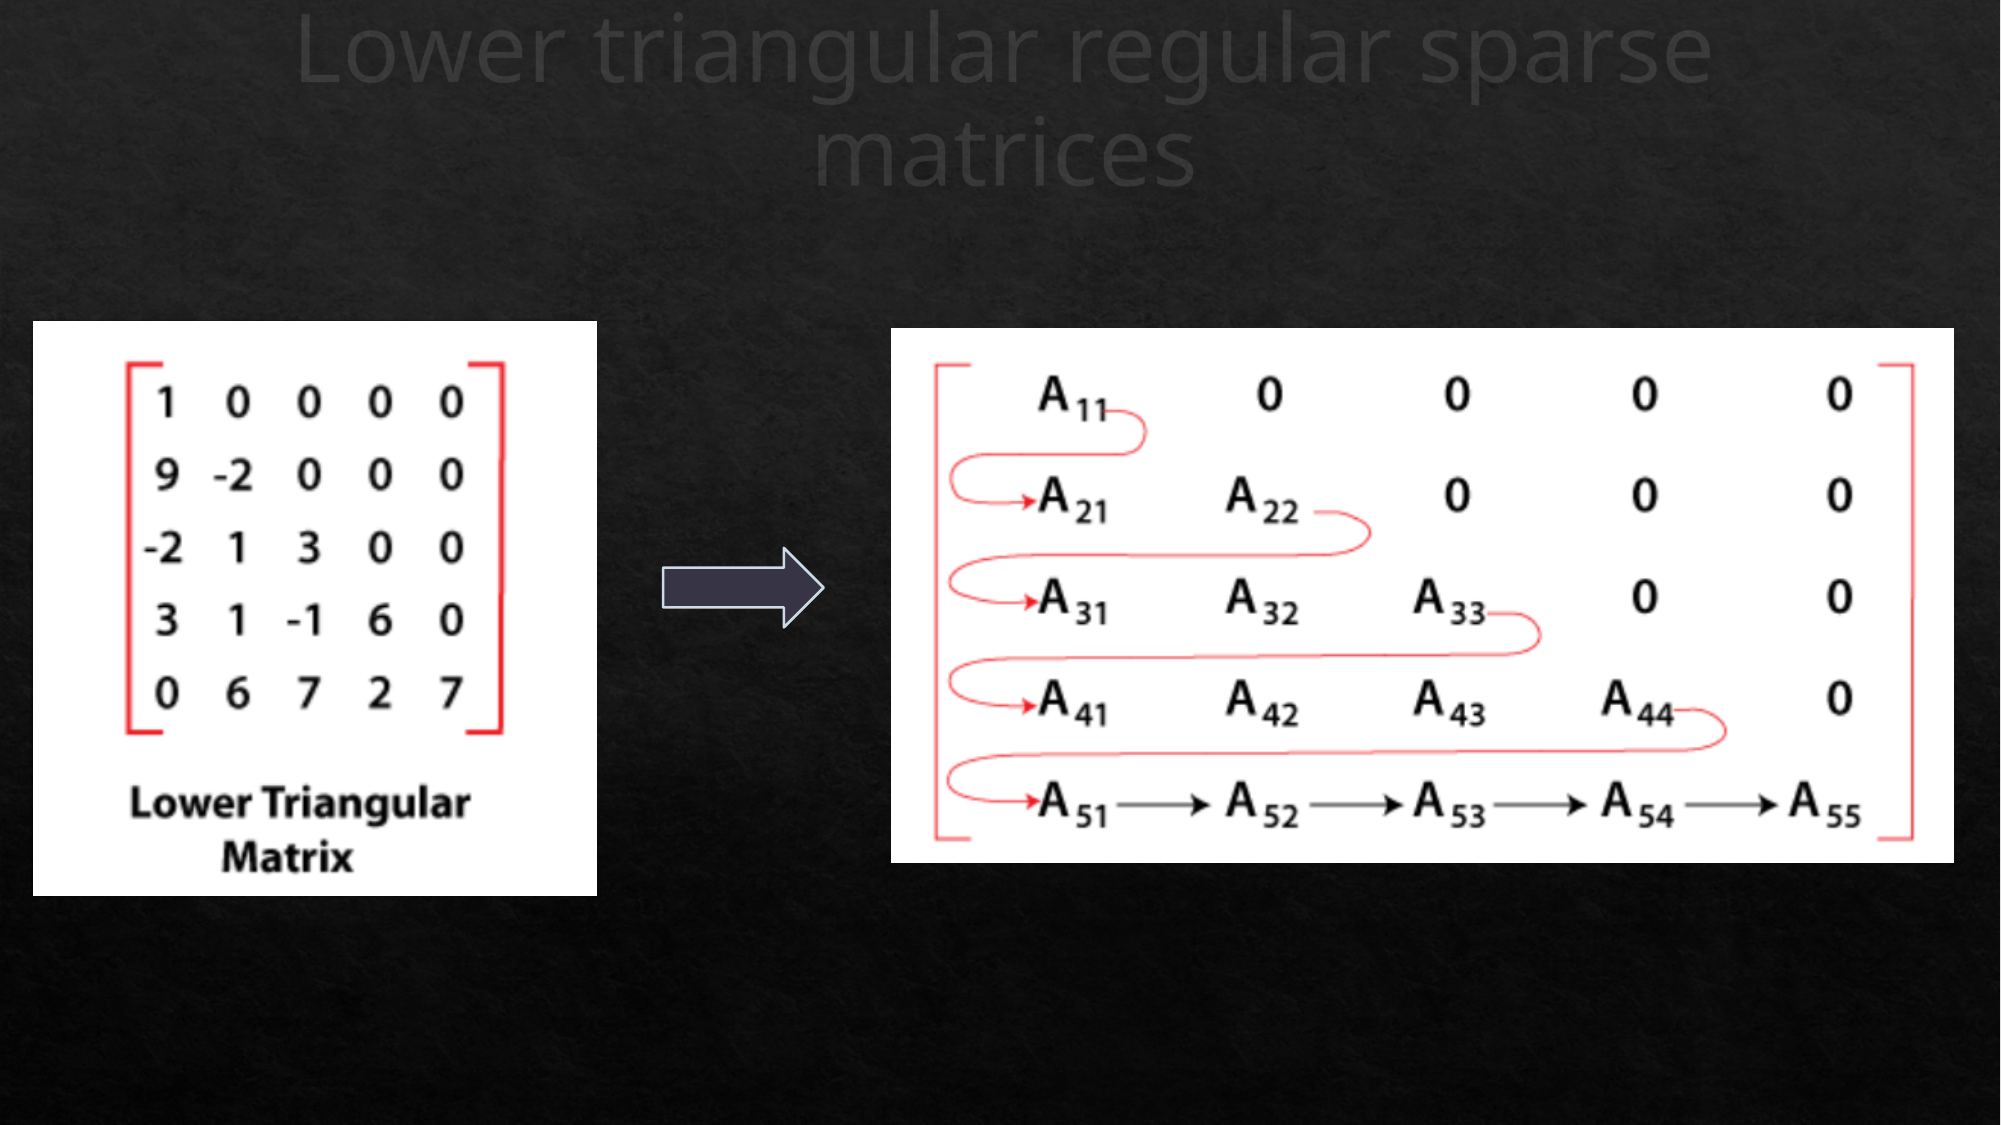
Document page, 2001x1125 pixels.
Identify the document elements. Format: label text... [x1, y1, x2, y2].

title Lower triangular regular sparse matrices [154, 0, 1854, 207]
picture [890, 328, 1954, 863]
text_box [661, 546, 825, 629]
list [32, 321, 597, 896]
